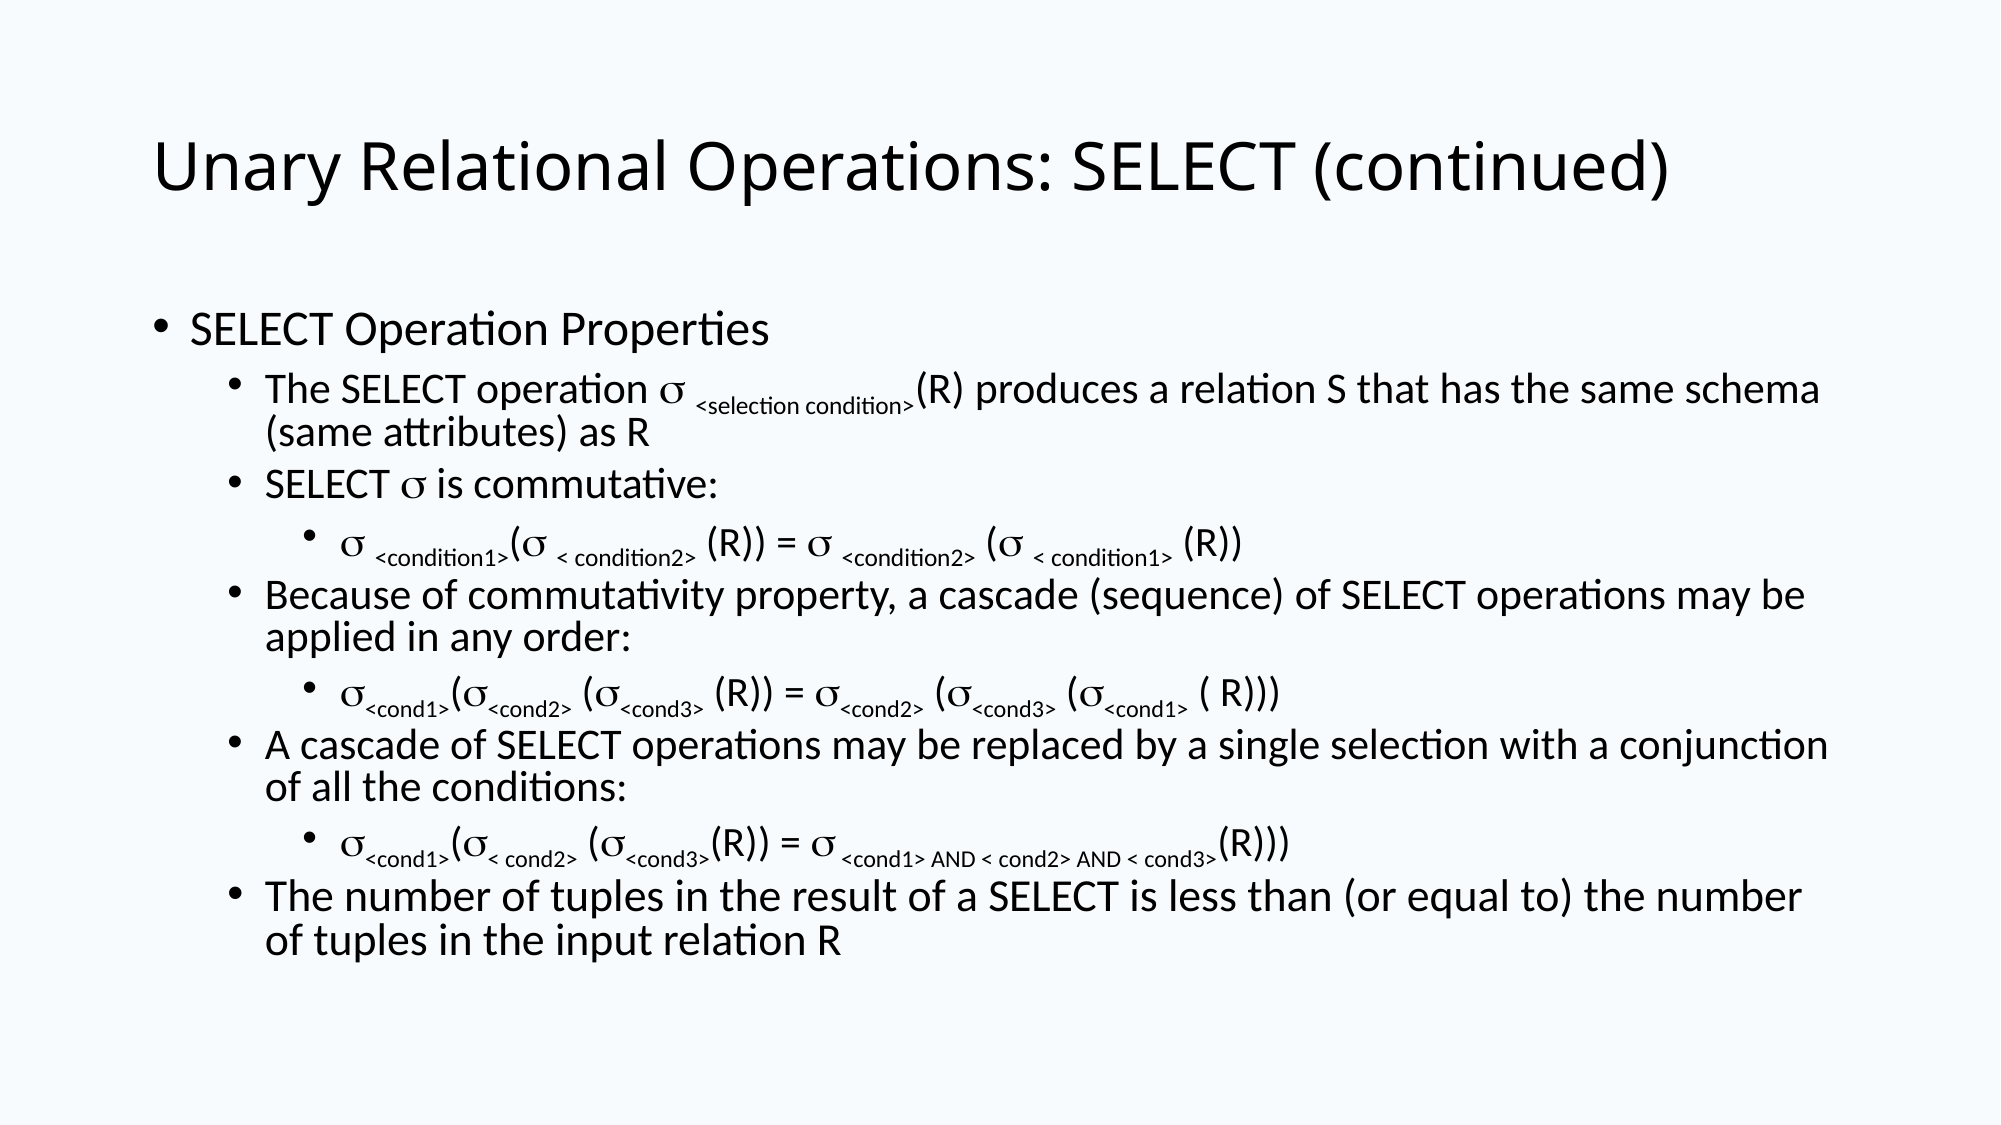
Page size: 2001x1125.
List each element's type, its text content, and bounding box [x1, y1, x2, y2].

title Unary Relational Operations: SELECT (continued) [137, 59, 1863, 278]
list SELECT Operation Properties The SELECT operation  <selection condition>(R) produces a relation S that has the same schema (same attributes) as R SELECT  is commutative:  <condition1>( < condition2> (R)) =  <condition2> ( < condition1> (R)) Because of commutativity property, a cascade (sequence) of SELECT operations may be applied in any order: <cond1>(<cond2> (<cond3> (R)) = <cond2> (<cond3> (<cond1> ( R))) A cascade of SELECT operations may be replaced by a single selection with a conjunction of all the conditions: <cond1>(< cond2> (<cond3>(R)) =  <cond1> AND < cond2> AND < cond3>(R))) The number of tuples in the result of a SELECT is less than (or equal to) the number of tuples in the input relation R [137, 299, 1863, 1014]
